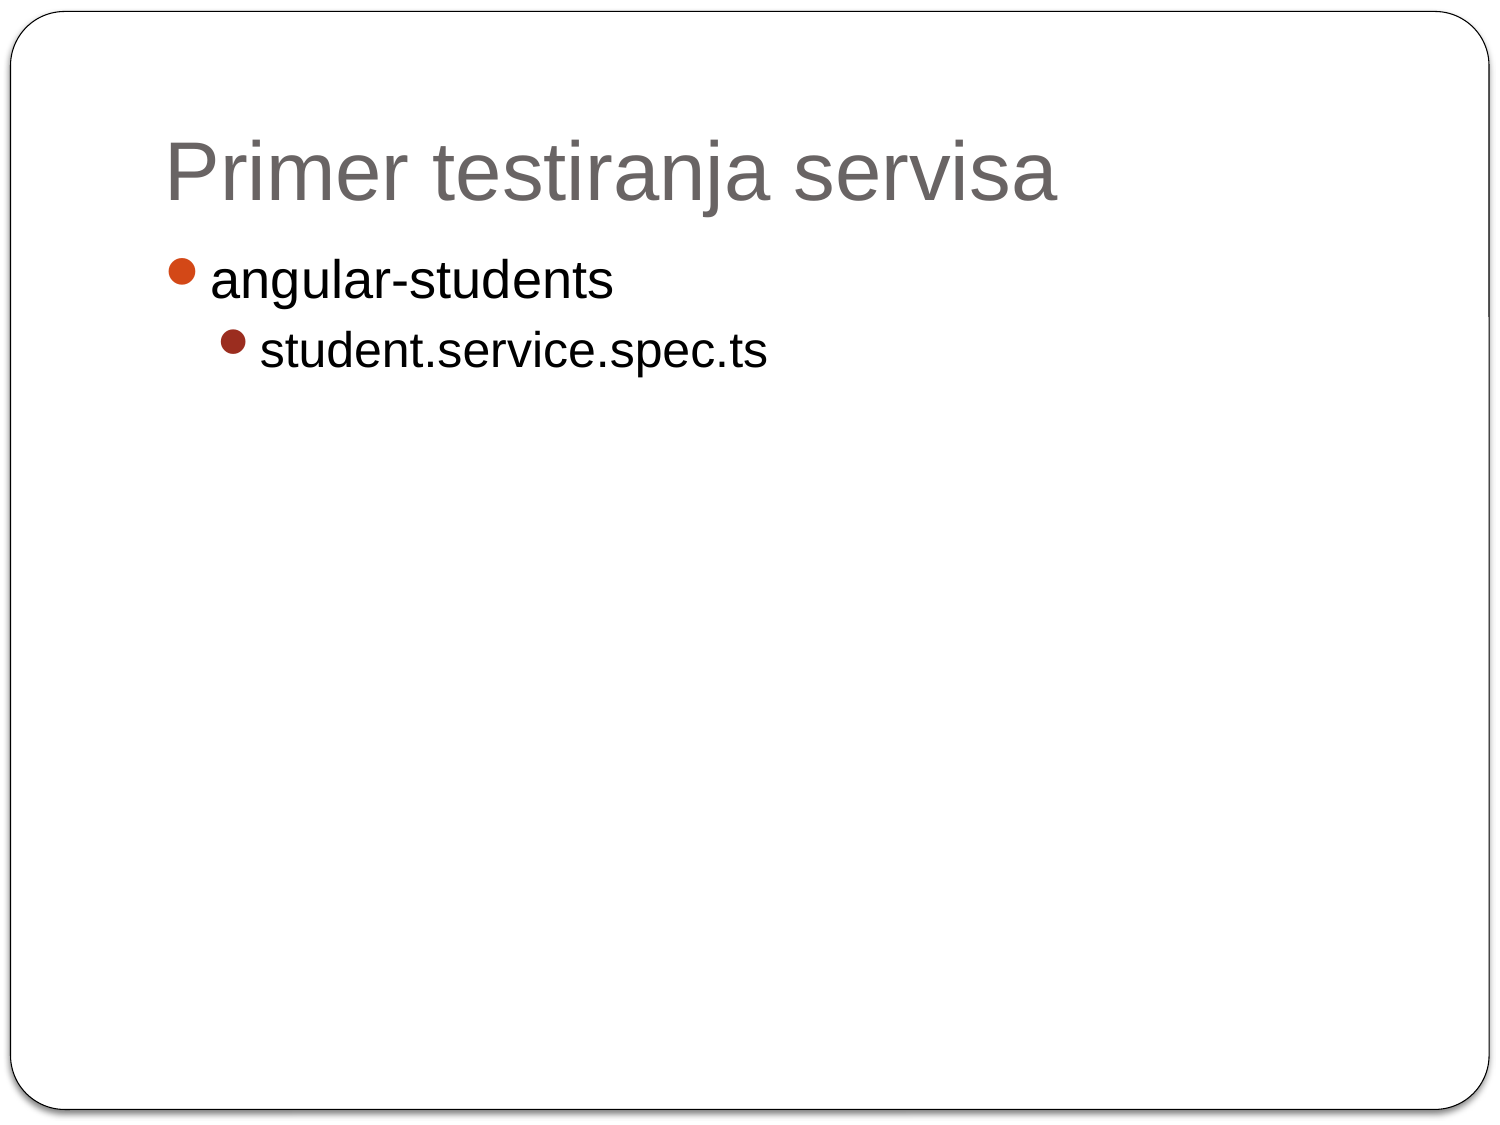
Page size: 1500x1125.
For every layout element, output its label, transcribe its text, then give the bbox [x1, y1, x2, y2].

title Primer testiranja servisa [150, 45, 1425, 233]
list angular-students student.service.spec.ts [150, 237, 1425, 988]
